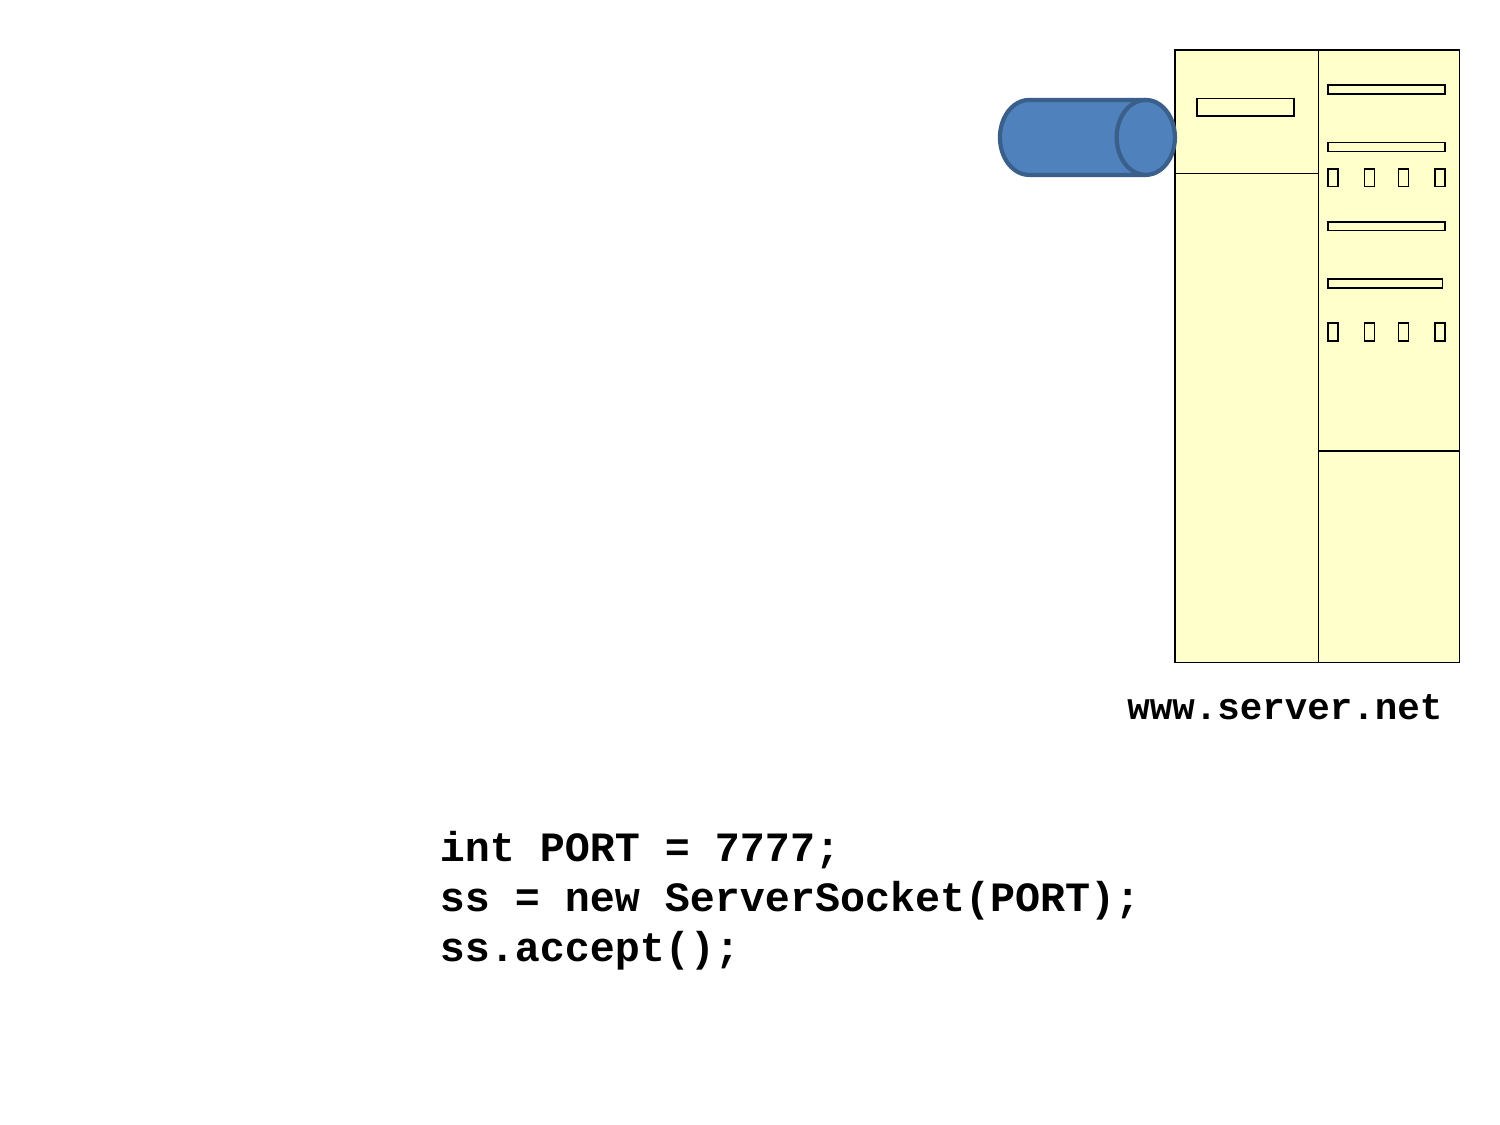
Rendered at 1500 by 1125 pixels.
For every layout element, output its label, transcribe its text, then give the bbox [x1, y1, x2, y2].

text_box int PORT = 7777; ss = new ServerSocket(PORT); ss.accept(); [425, 812, 1500, 978]
text_box [1175, 49, 1460, 663]
text_box [997, 97, 1178, 178]
text_box www.server.net [1112, 674, 1463, 735]
